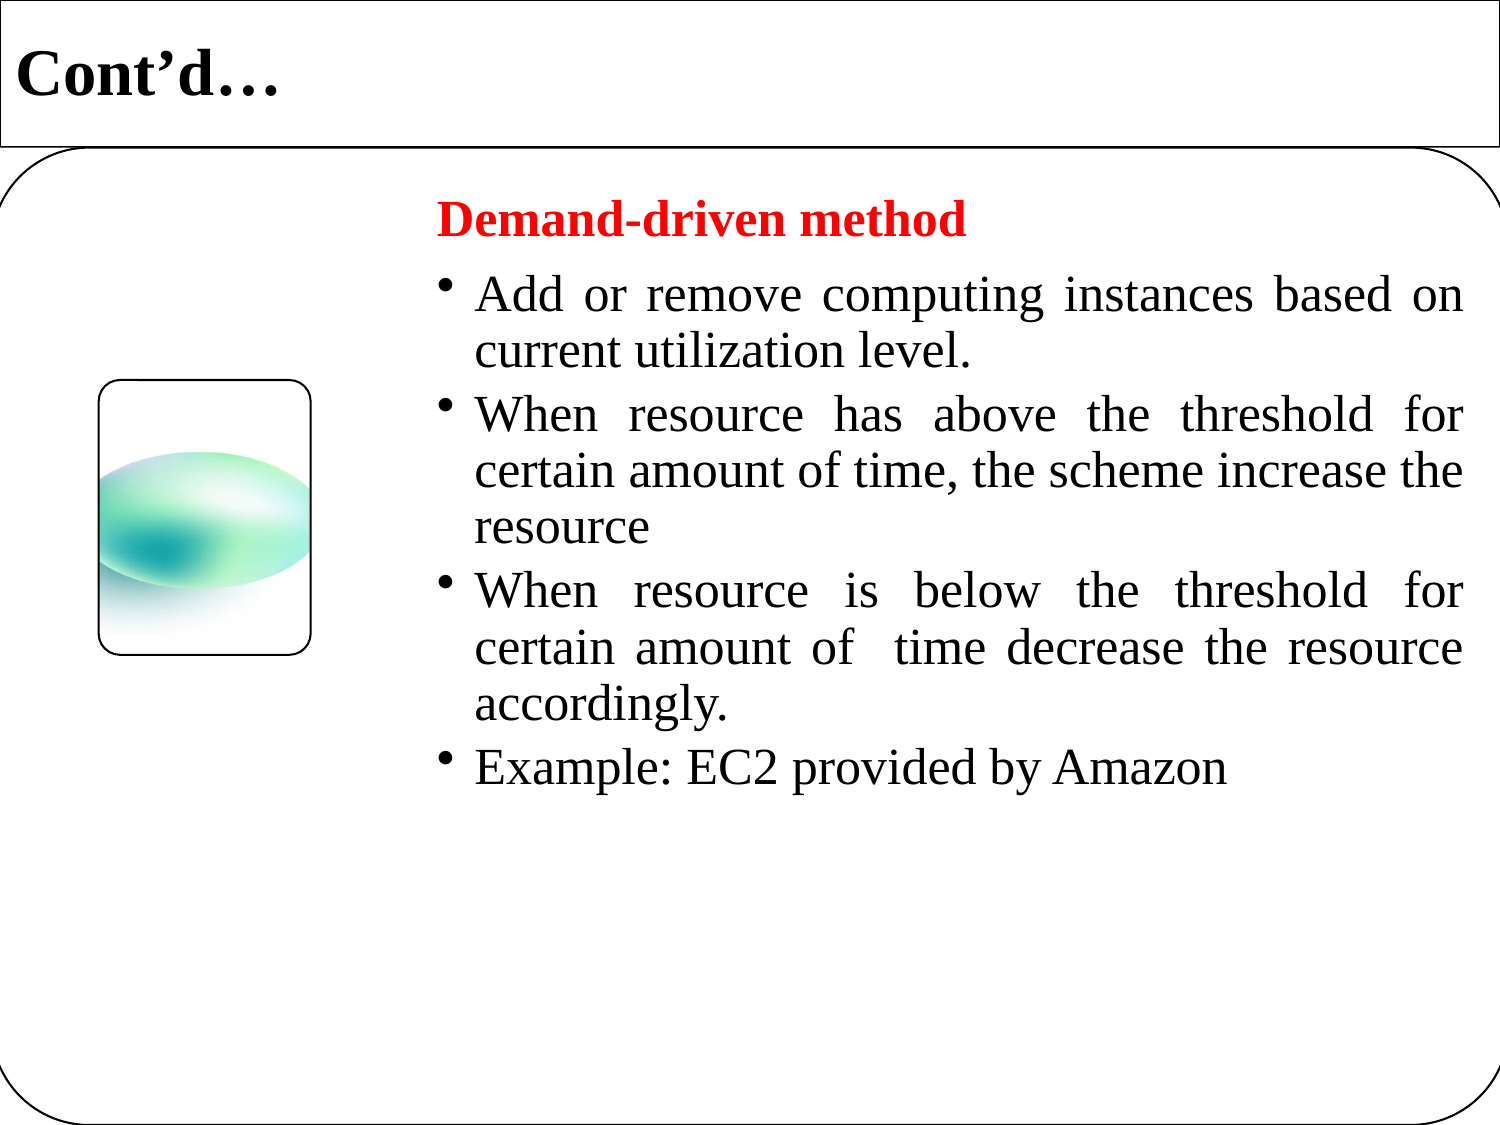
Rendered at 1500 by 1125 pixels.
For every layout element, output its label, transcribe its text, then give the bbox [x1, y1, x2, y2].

title Cont’d… [0, 0, 1500, 147]
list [0, 147, 1500, 1125]
